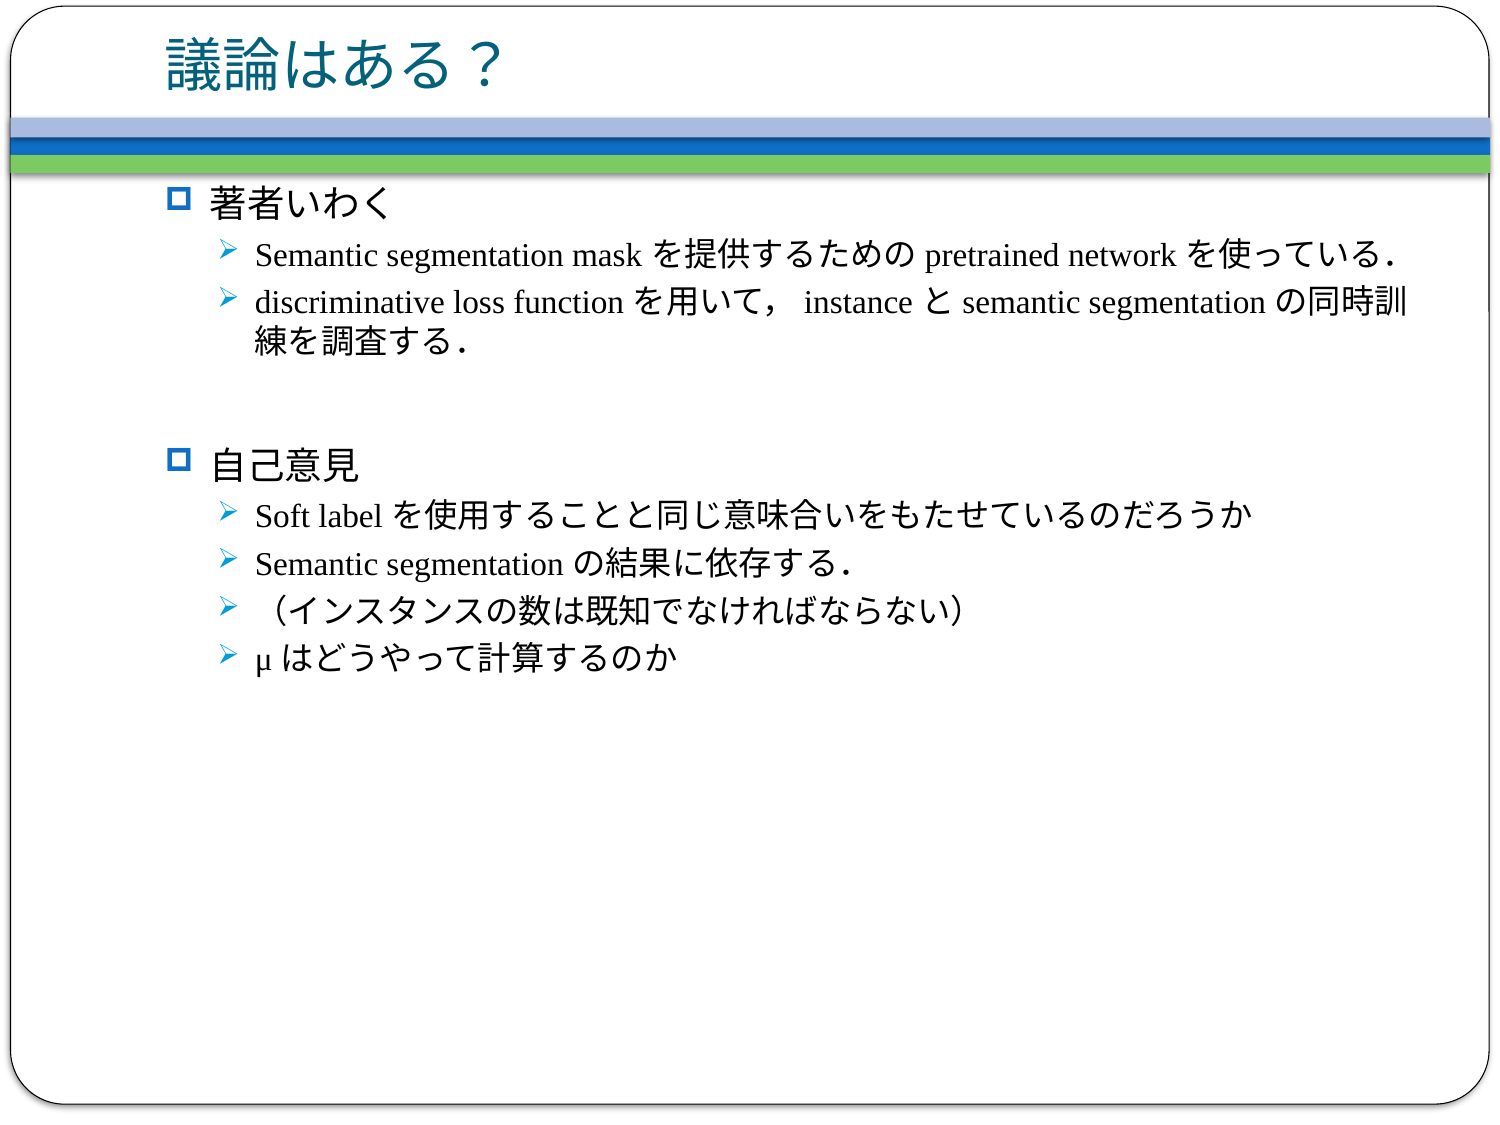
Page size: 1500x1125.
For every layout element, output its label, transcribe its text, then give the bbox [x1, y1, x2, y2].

title 議論はある？ [150, 21, 1425, 114]
list 著者いわく Semantic segmentation maskを提供するためのpretrained networkを使っている． discriminative loss functionを用いて，instanceとsemantic segmentationの同時訓練を調査する． 自己意見 Soft labelを使用することと同じ意味合いをもたせているのだろうか Semantic segmentationの結果に依存する． （インスタンスの数は既知でなければならない） μはどうやって計算するのか [150, 172, 1425, 1017]
